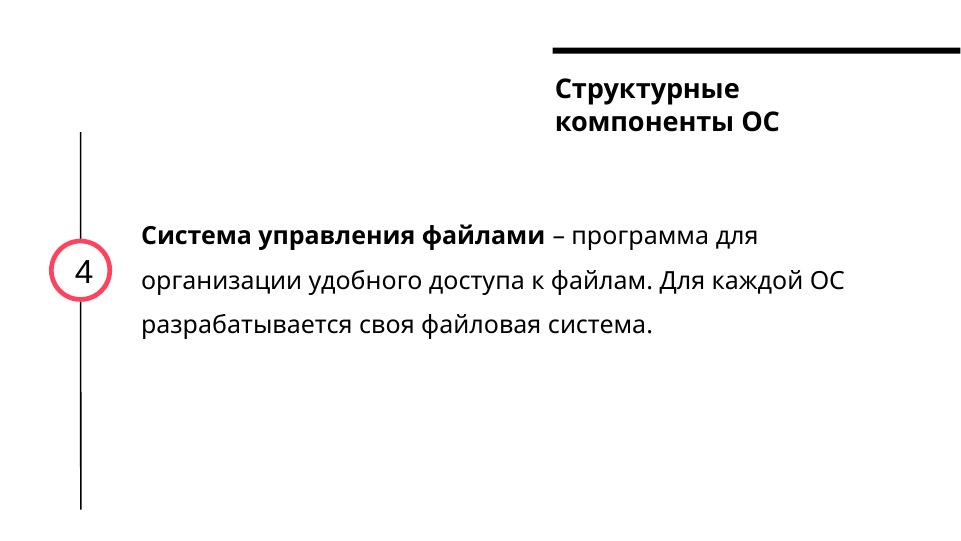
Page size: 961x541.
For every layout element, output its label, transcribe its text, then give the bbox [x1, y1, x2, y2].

title Структурные компоненты ОС [552, 68, 897, 162]
text_box 4 [86, 241, 110, 299]
text_box Система управления файлами – программа для организации удобного доступа к файлам. Для каждой ОС разрабатывается своя файловая система. [139, 199, 901, 339]
text_box [552, 47, 961, 54]
text_box 4 [51, 241, 76, 300]
